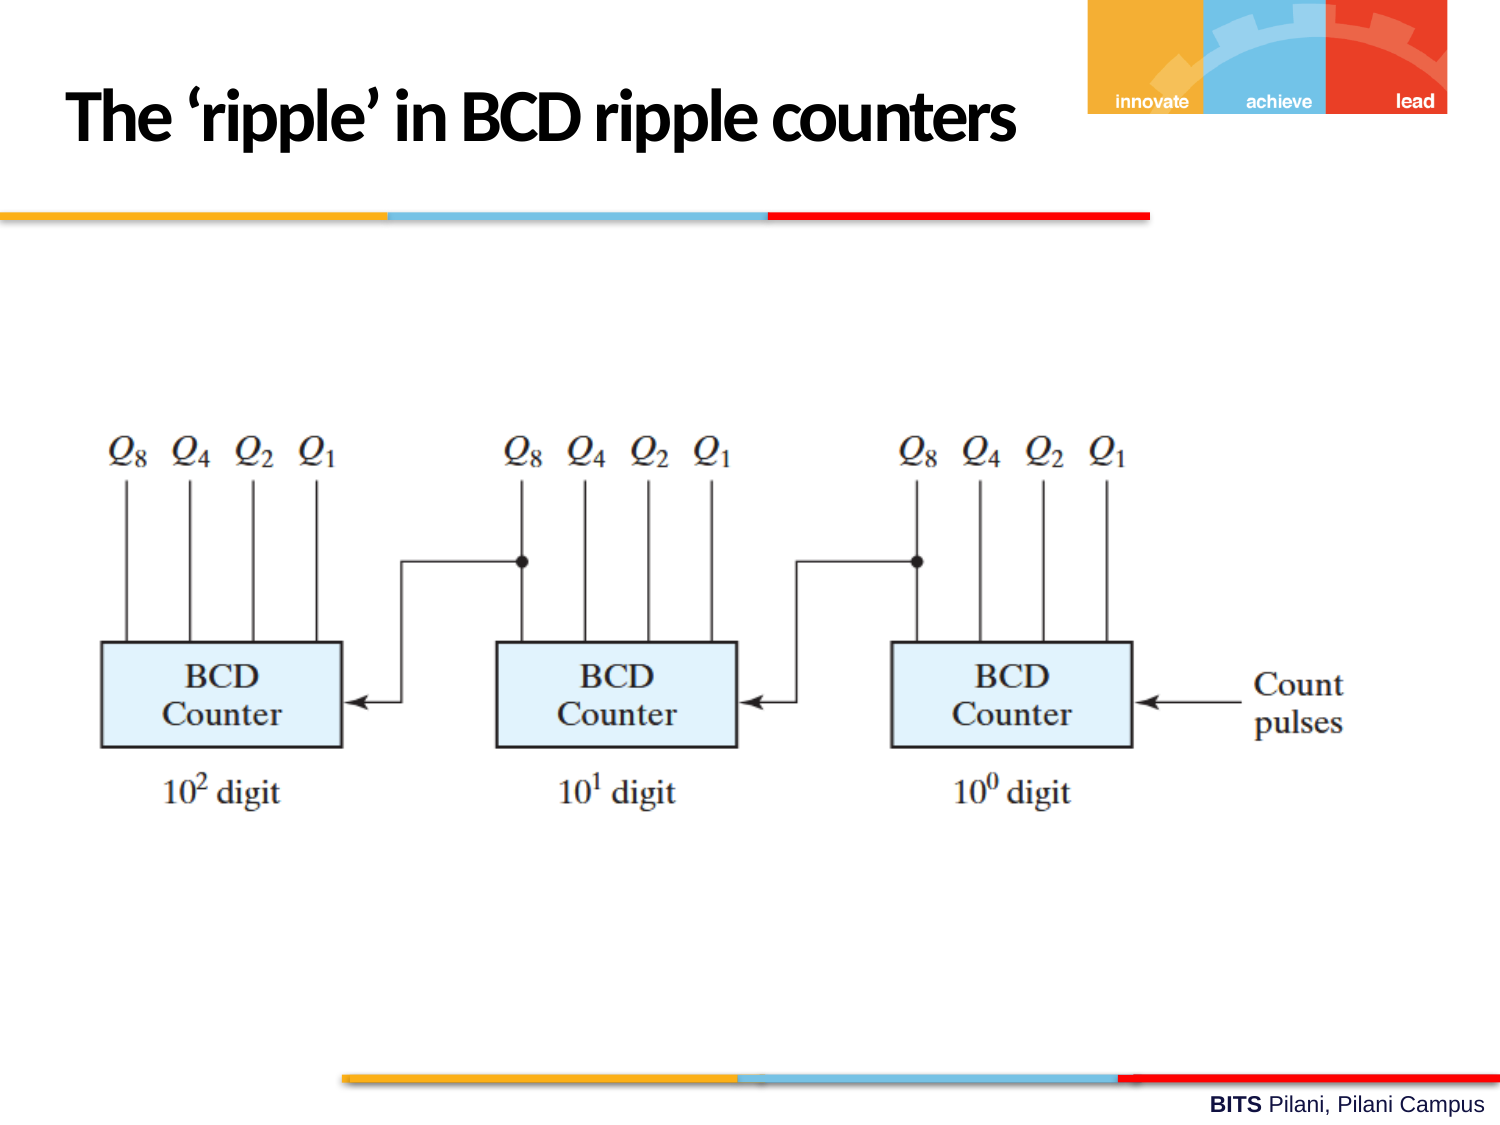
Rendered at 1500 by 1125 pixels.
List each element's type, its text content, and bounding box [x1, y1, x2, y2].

list The ‘ripple’ in BCD ripple counters [50, 24, 1088, 213]
picture [1087, 0, 1448, 114]
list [86, 408, 1364, 825]
